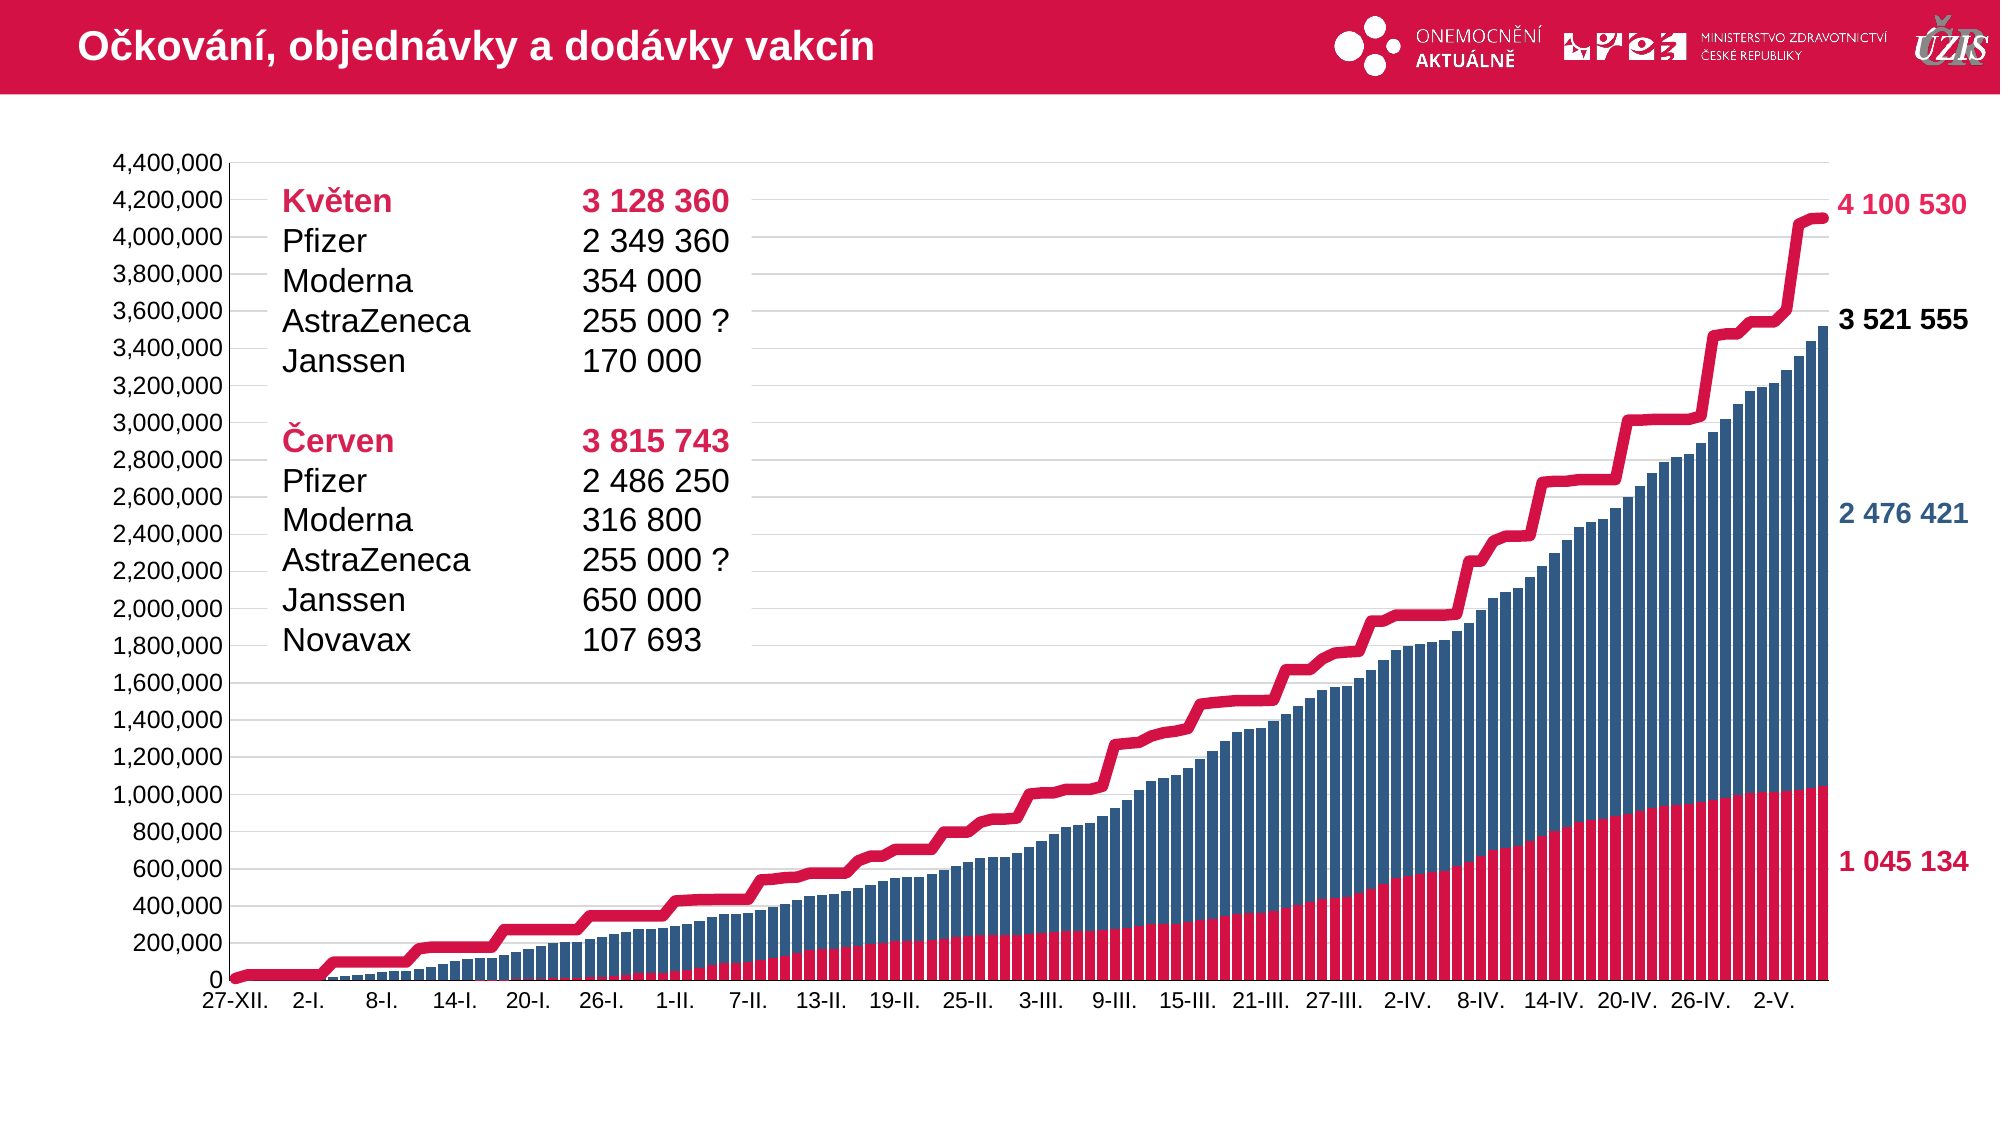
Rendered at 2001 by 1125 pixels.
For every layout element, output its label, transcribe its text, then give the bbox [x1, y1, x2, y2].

chart [57, 142, 1909, 1101]
picture [1334, 16, 1542, 76]
text_box 1 045 134 [1909, 835, 1985, 886]
picture [1915, 15, 1989, 66]
text_box 2 476 421 [1909, 486, 1985, 537]
text_box 4 100 530 [1909, 178, 1993, 229]
text_box 3 521 555 [1909, 292, 1984, 343]
title Očkování, objednávky a dodávky vakcín [62, 0, 948, 95]
picture [1563, 31, 1888, 60]
